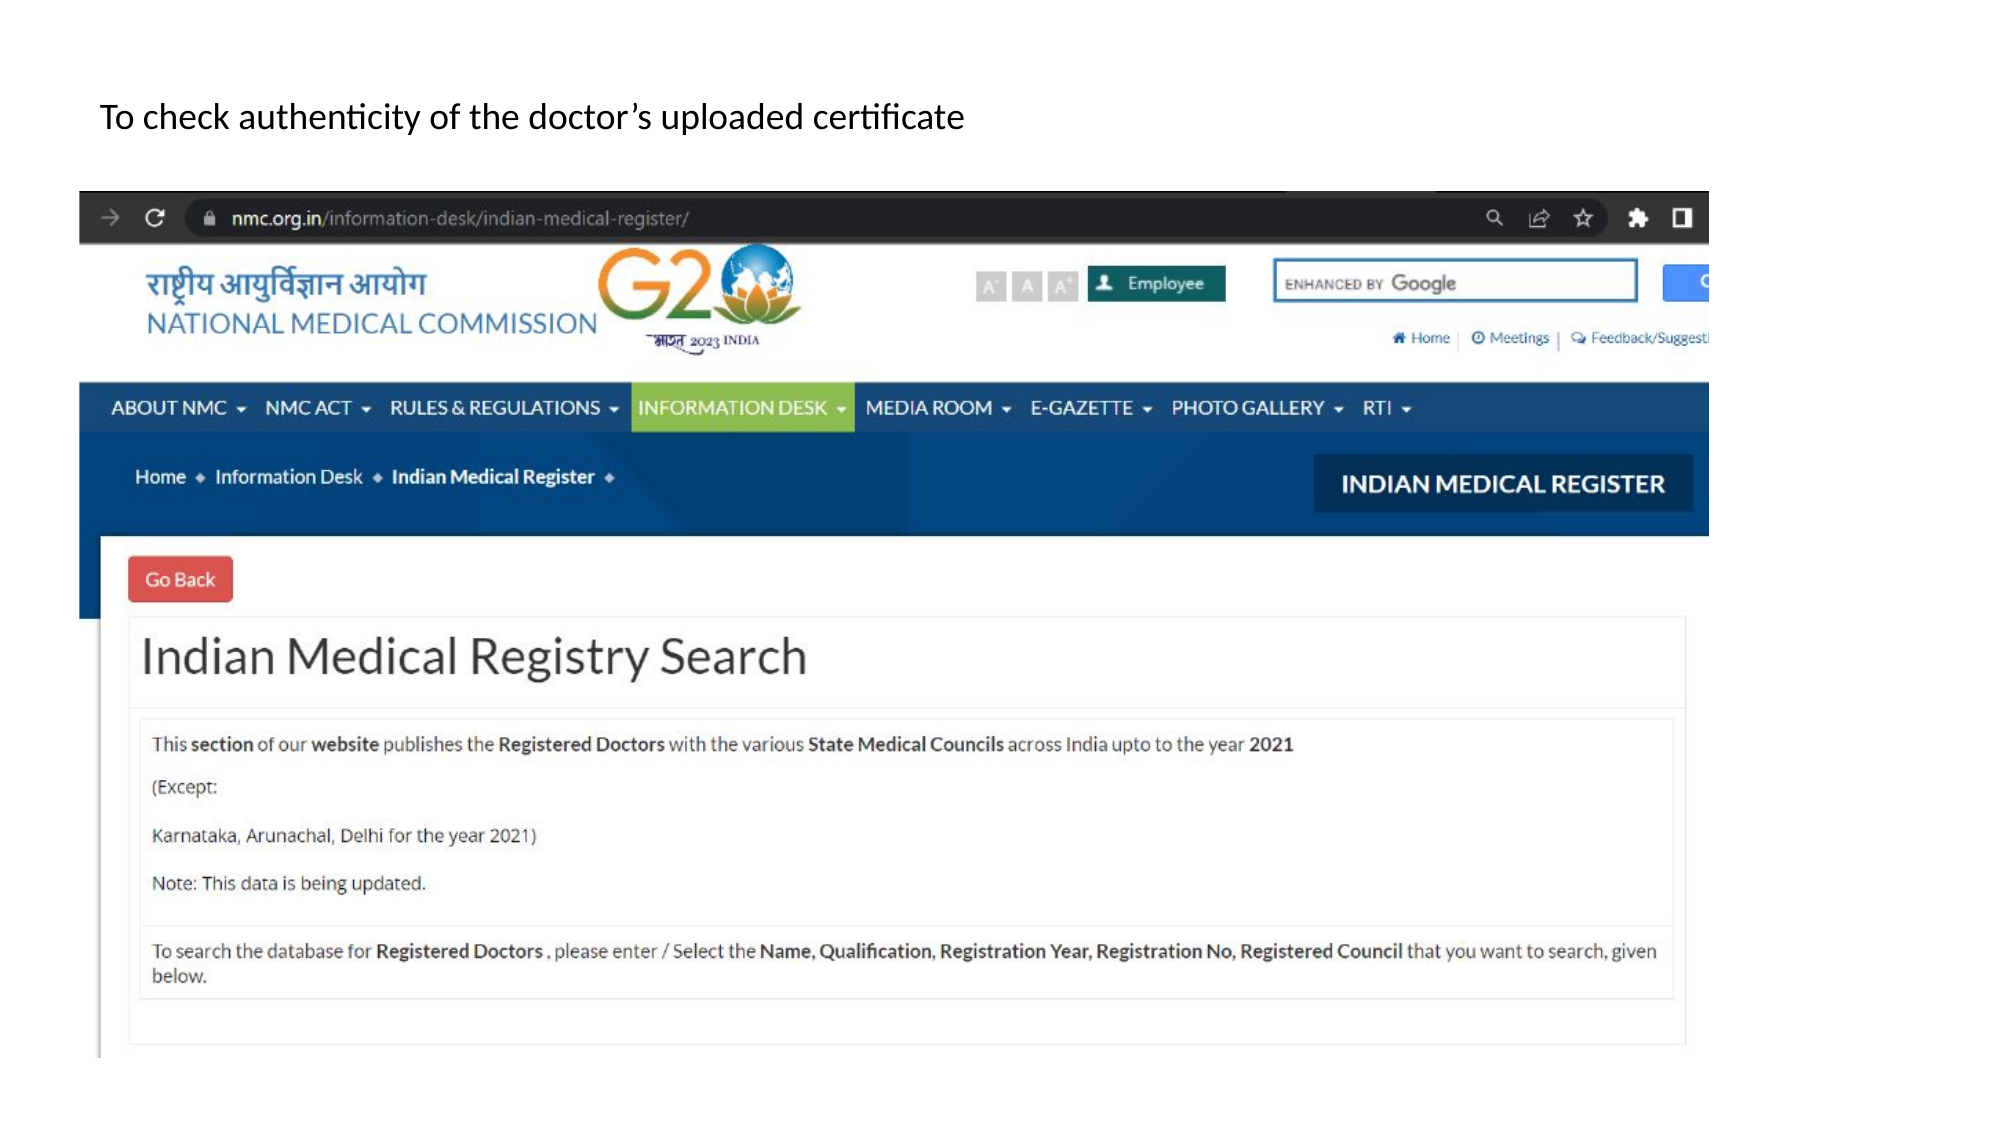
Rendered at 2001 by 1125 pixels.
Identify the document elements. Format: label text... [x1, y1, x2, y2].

picture [79, 191, 1709, 1058]
text_box To check authenticity of the doctor’s uploaded certificate [85, 85, 982, 145]
